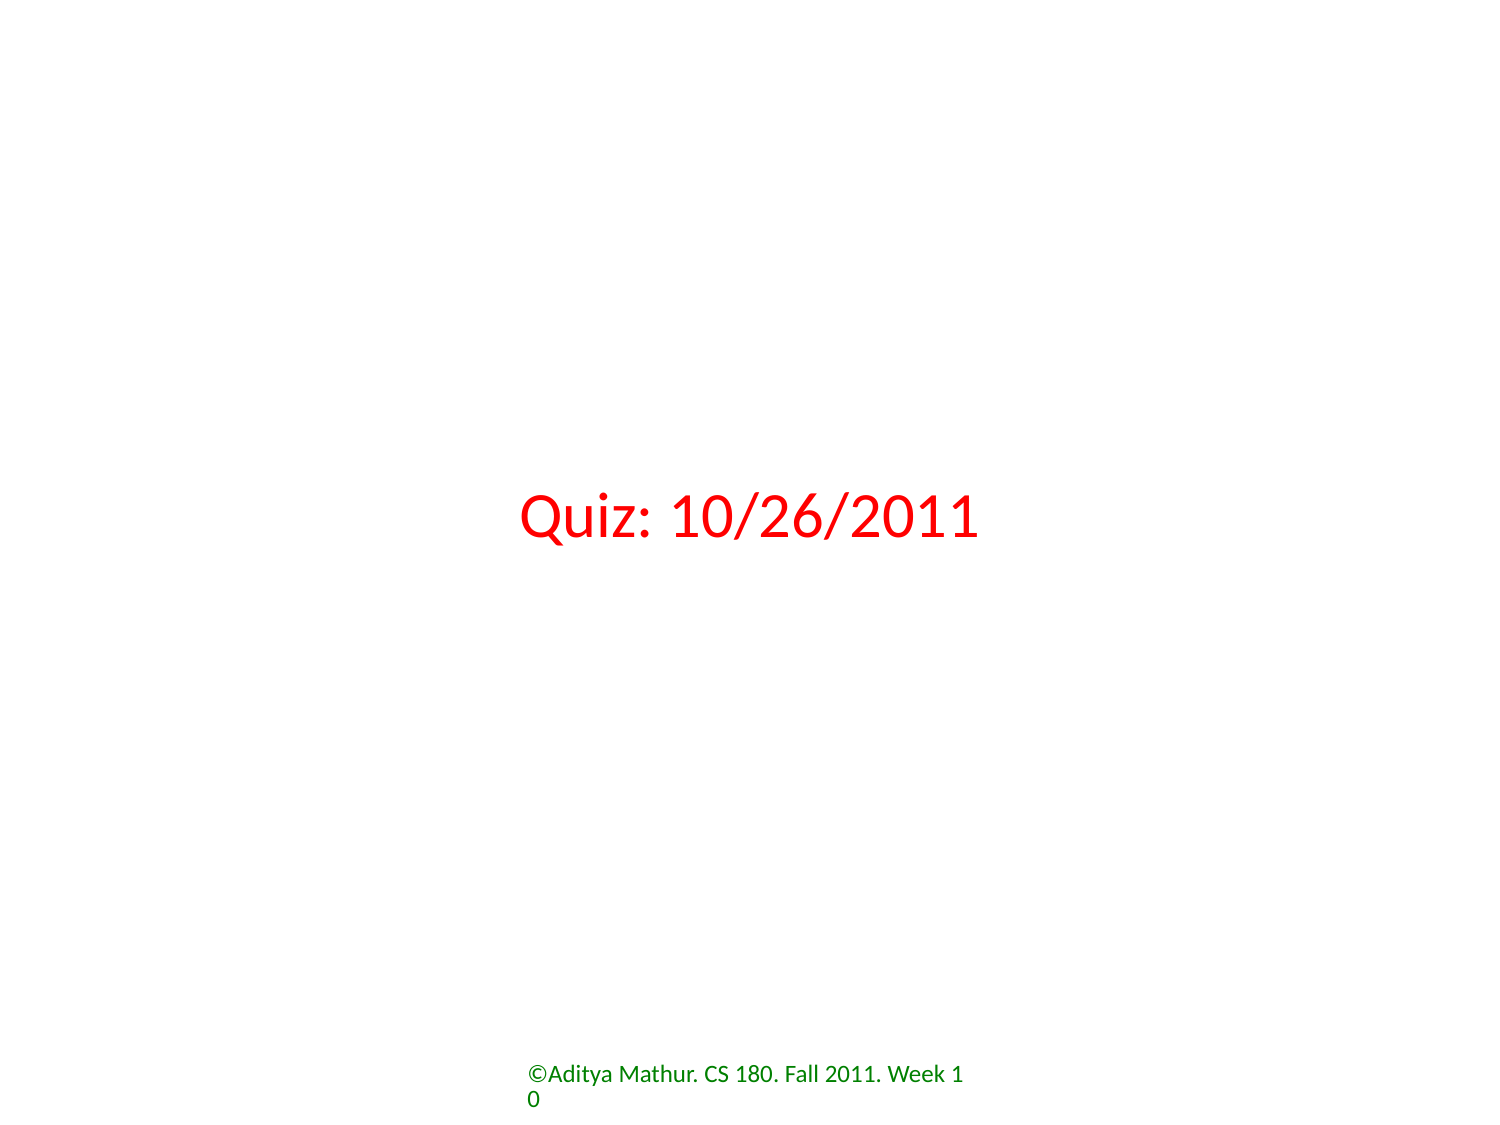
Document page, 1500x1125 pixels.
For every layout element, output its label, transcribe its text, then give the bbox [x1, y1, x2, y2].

footer ©Aditya Mathur. CS 180. Fall 2011. Week 10 [512, 1042, 988, 1103]
text_box Quiz: 10/26/2011 [233, 465, 1267, 558]
